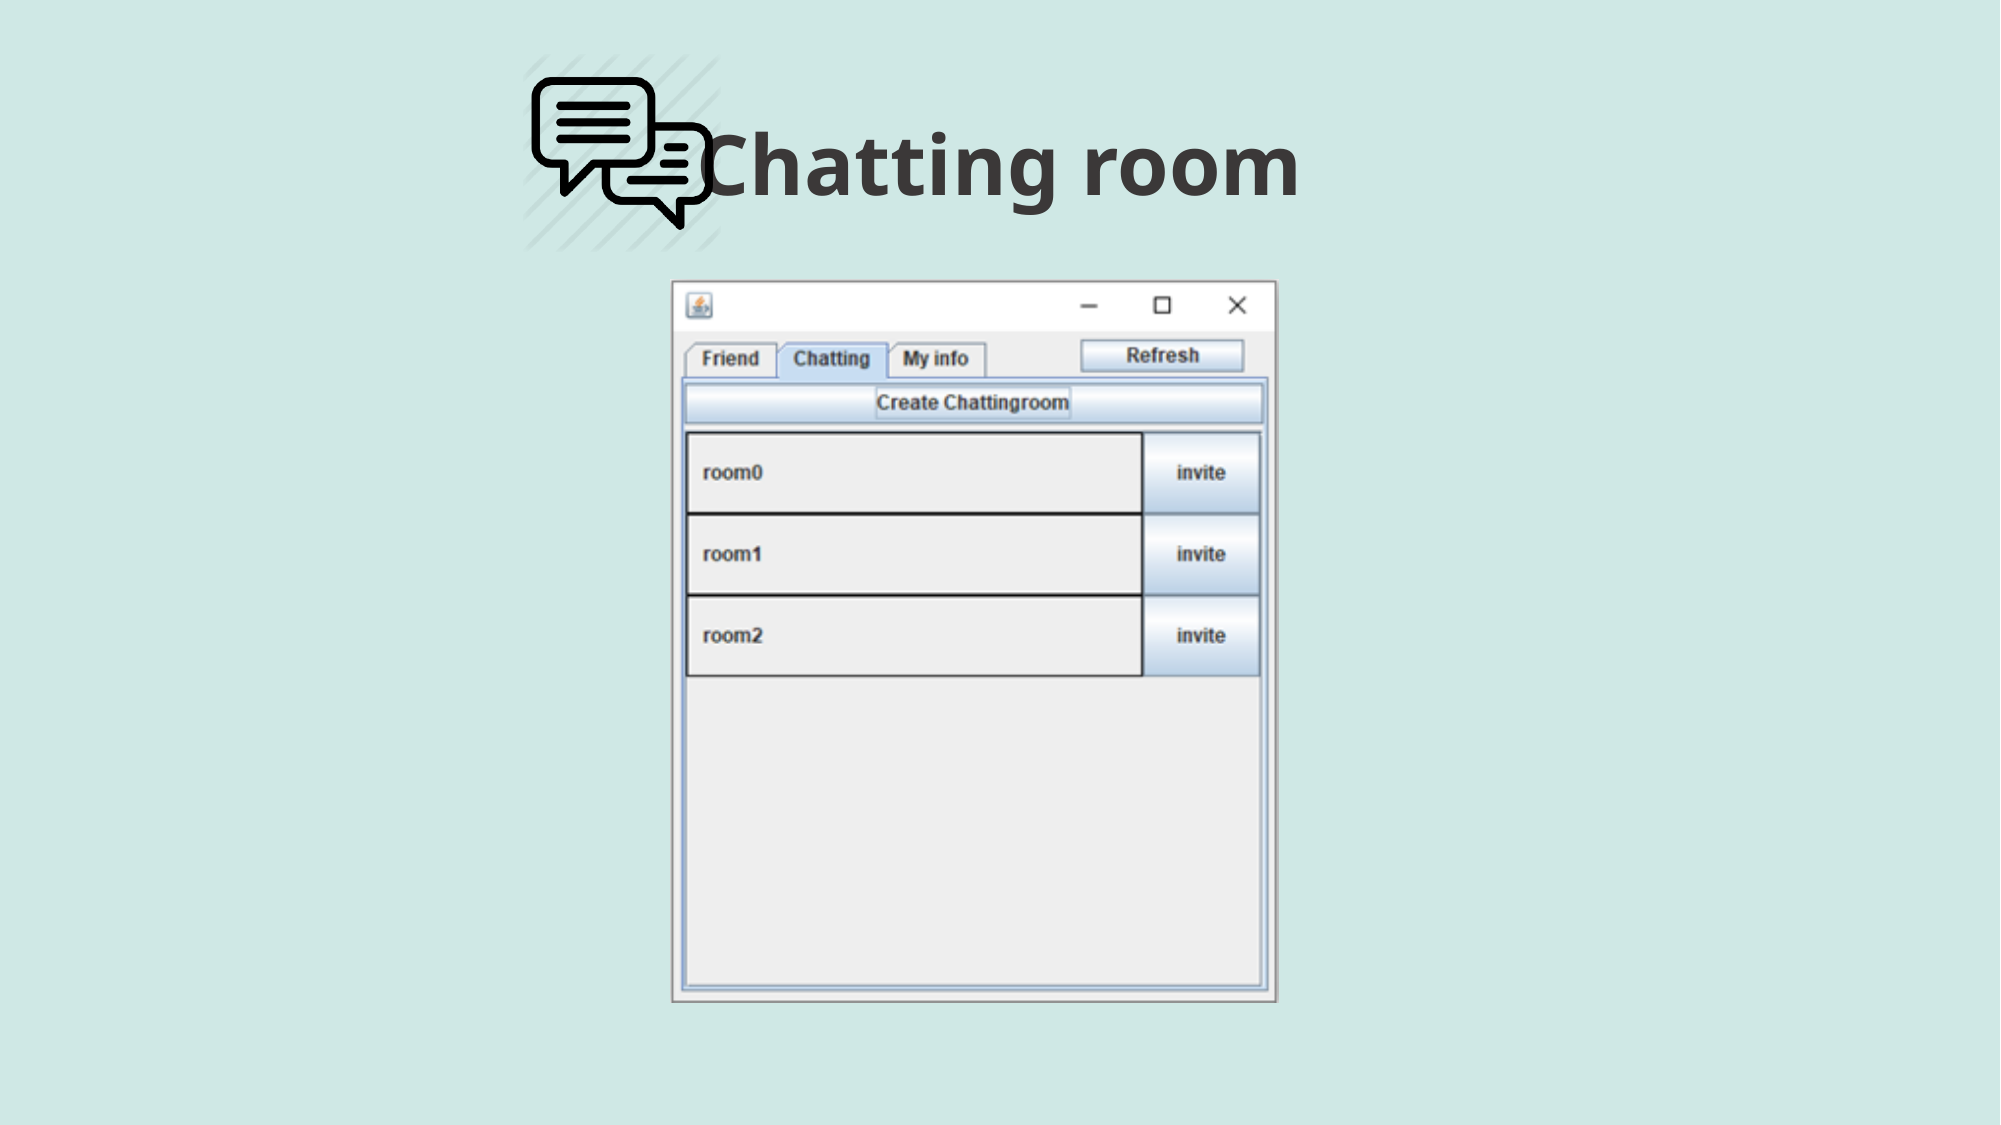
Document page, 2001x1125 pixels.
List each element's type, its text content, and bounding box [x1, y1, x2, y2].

picture [523, 54, 721, 252]
text_box Chatting room [721, 54, 1348, 220]
picture [670, 279, 1279, 1004]
